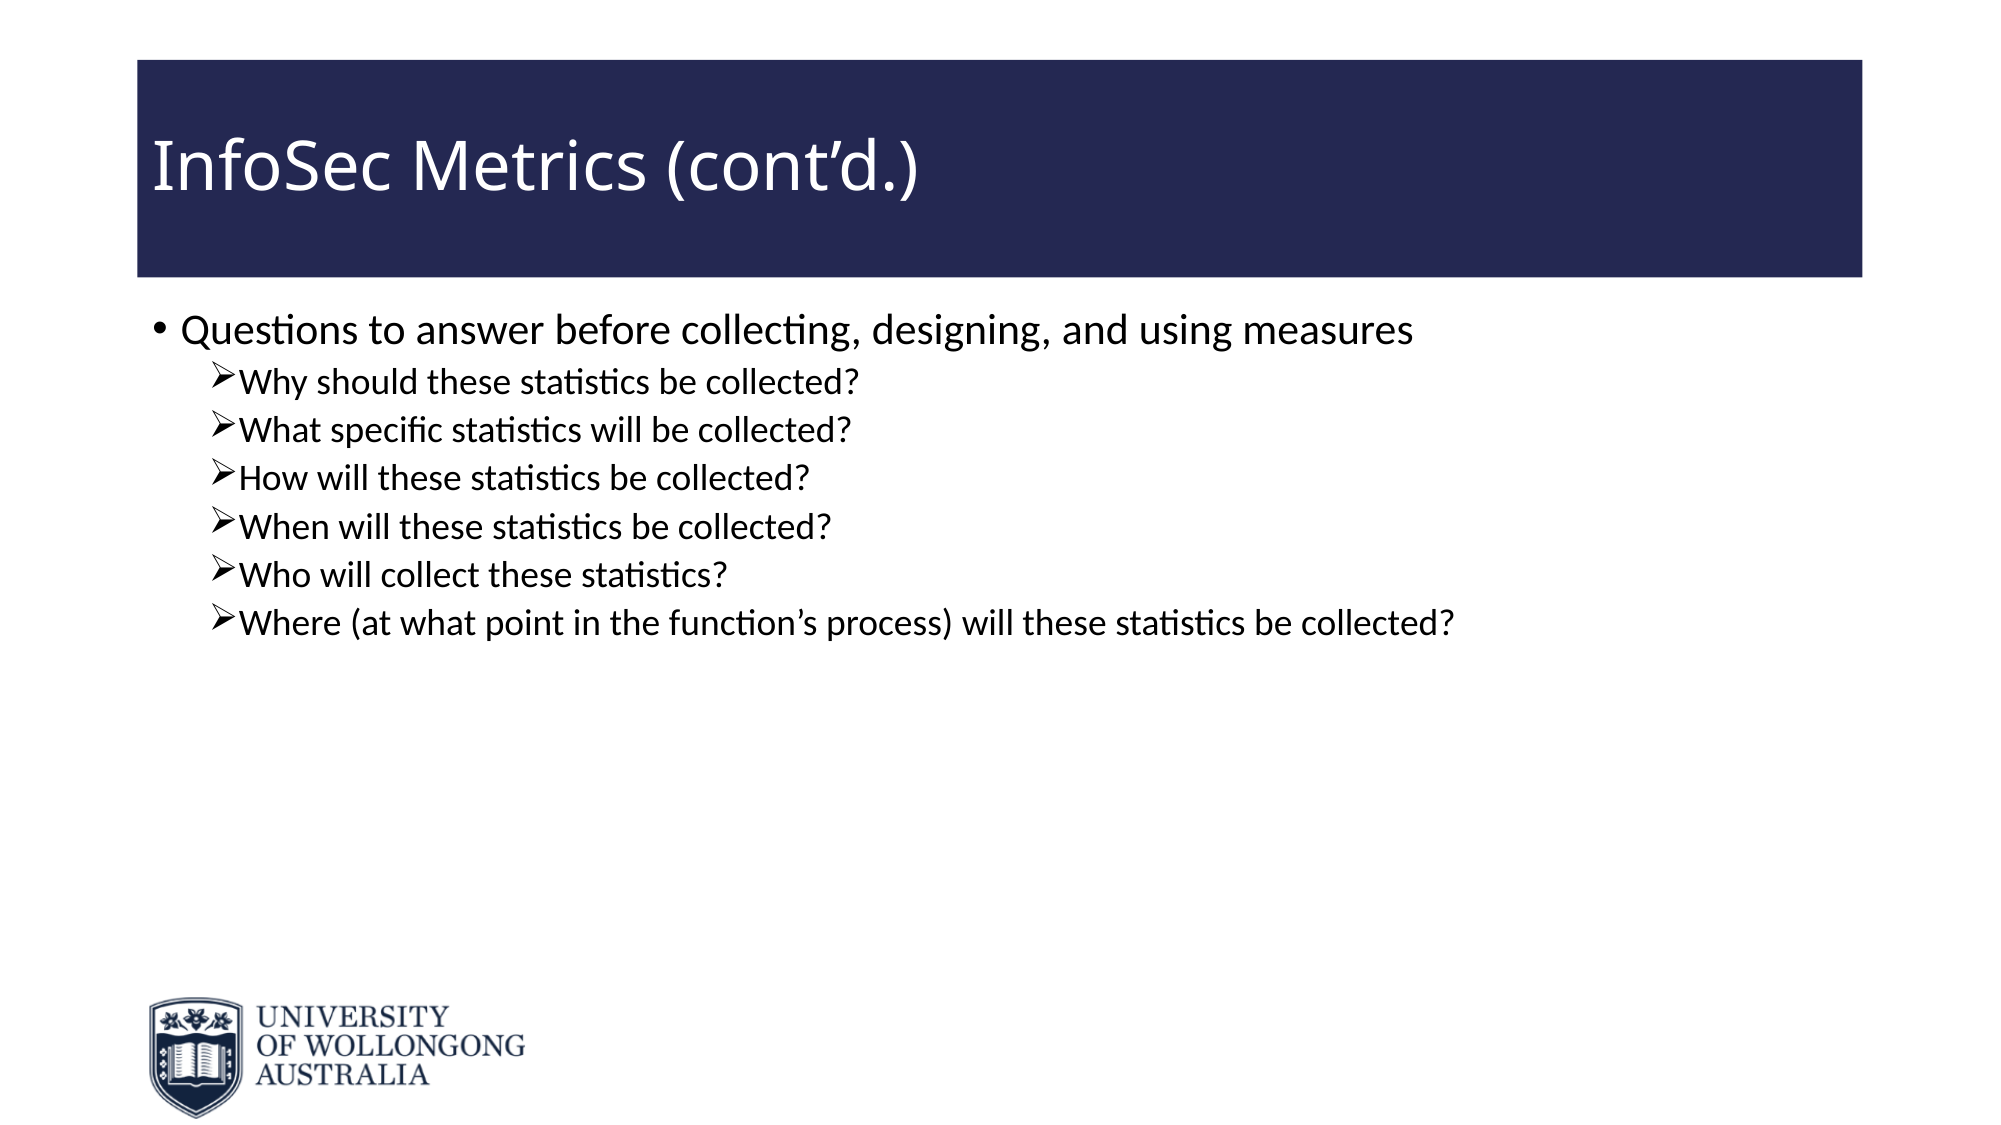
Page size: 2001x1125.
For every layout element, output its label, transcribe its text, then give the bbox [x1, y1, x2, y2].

list Questions to answer before collecting, designing, and using measures Why should these statistics be collected? What specific statistics will be collected? How will these statistics be collected? When will these statistics be collected? Who will collect these statistics? Where (at what point in the function’s process) will these statistics be collected? [137, 299, 1863, 1014]
picture [137, 1014, 548, 1125]
title InfoSec Metrics (cont’d.) [137, 59, 1863, 278]
